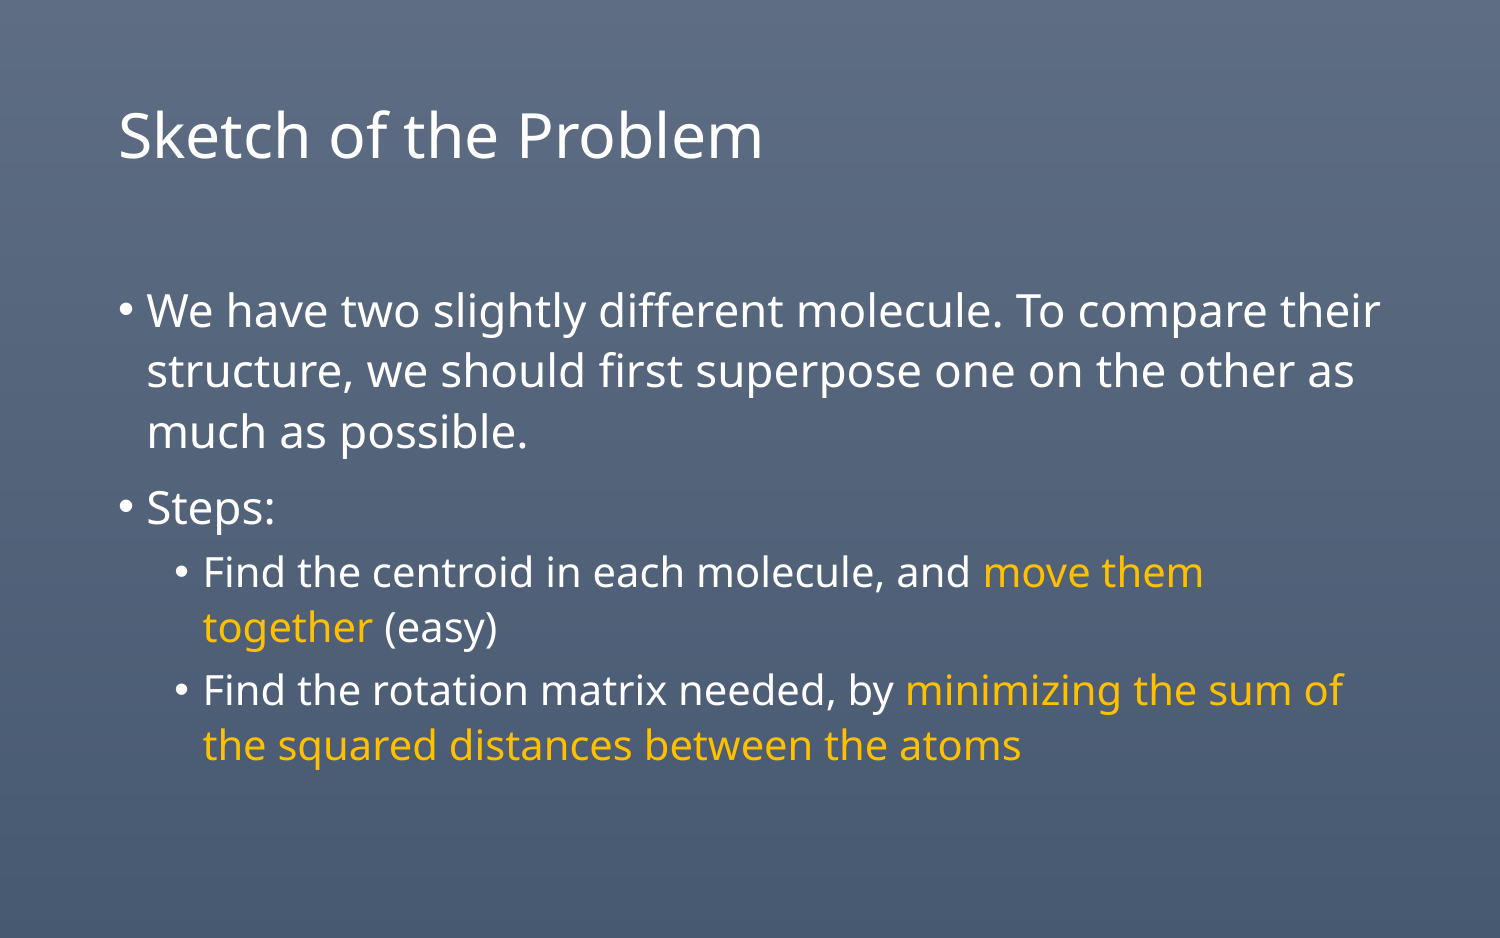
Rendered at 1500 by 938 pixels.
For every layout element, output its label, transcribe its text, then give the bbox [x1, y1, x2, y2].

list We have two slightly different molecule. To compare their structure, we should first superpose one on the other as much as possible. Steps: Find the centroid in each molecule, and move them together (easy) Find the rotation matrix needed, by minimizing the sum of the squared distances between the atoms [103, 200, 1397, 845]
title Sketch of the Problem [103, 68, 1397, 192]
